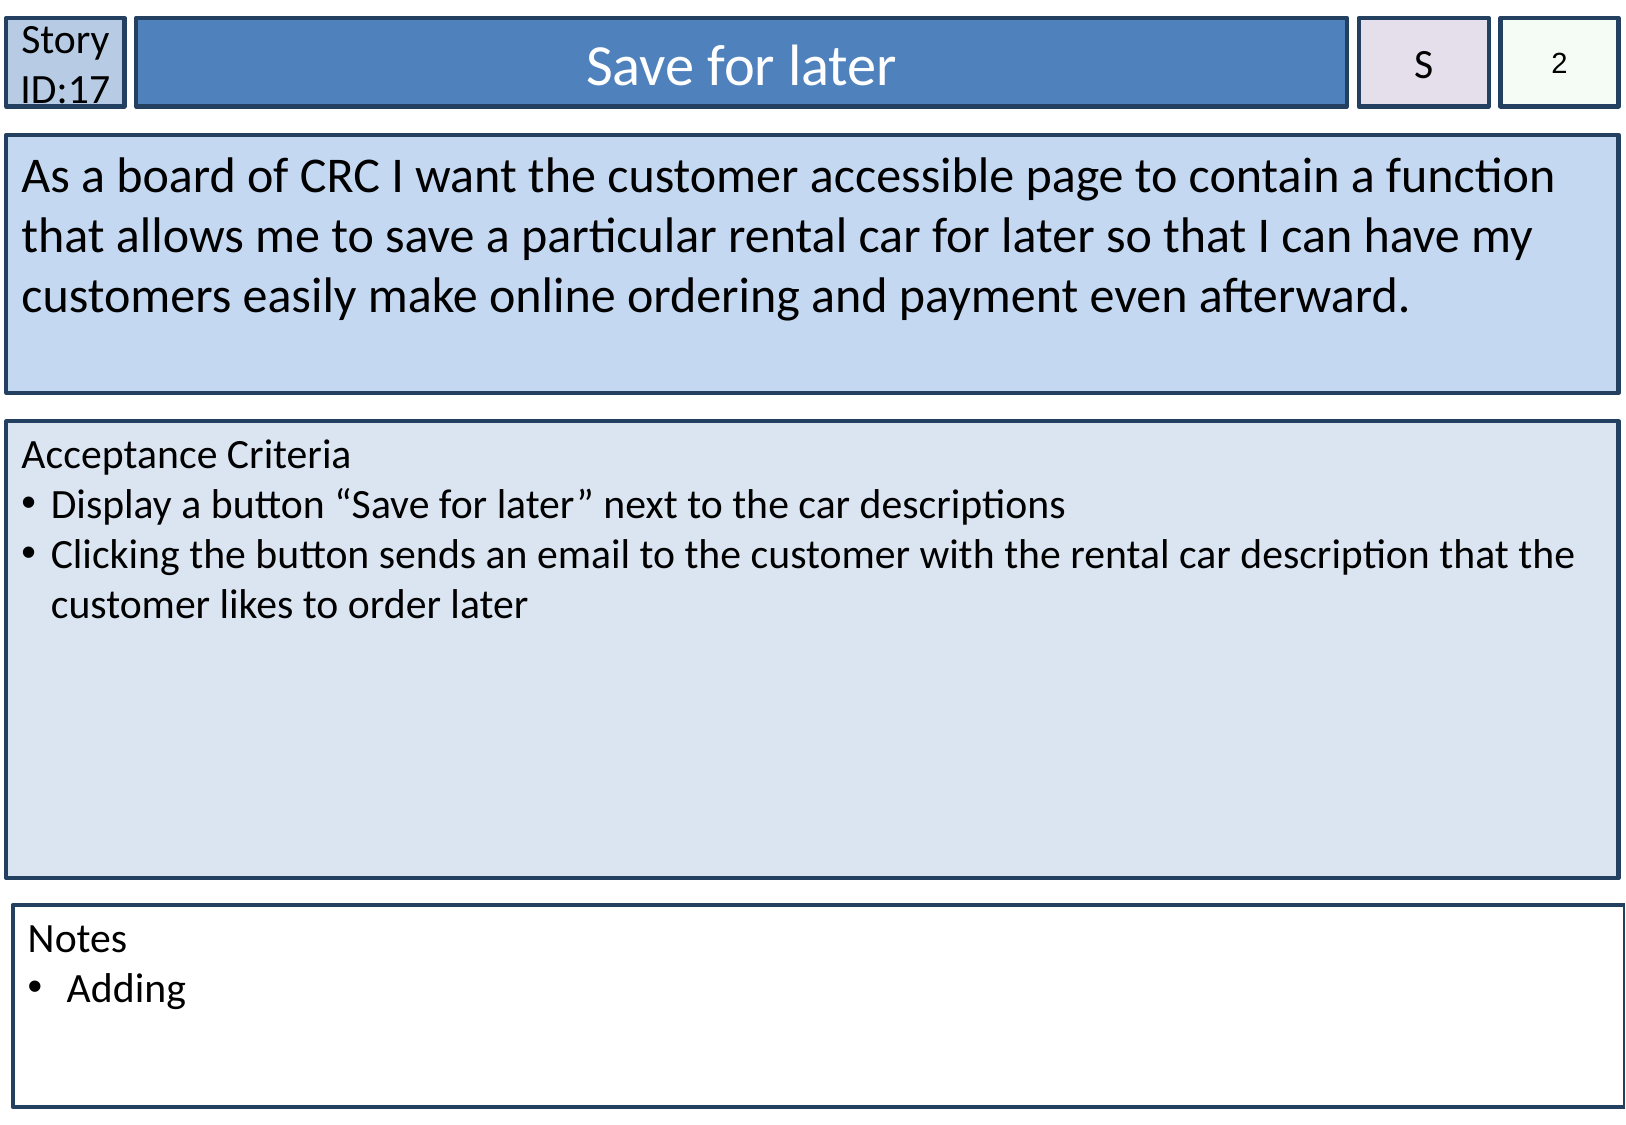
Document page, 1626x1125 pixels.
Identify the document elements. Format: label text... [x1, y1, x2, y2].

text_box As a board of CRC I want the customer accessible page to contain a function that allows me to save a particular rental car for later so that I can have my customers easily make online ordering and payment even afterward. [6, 134, 1619, 393]
text_box Notes Adding [12, 905, 1625, 1107]
text_box S [1358, 17, 1489, 107]
text_box 2 [1500, 17, 1619, 107]
text_box Save for later [136, 17, 1347, 107]
text_box Acceptance Criteria Display a button “Save for later” next to the car descriptions Clicking the button sends an email to the customer with the rental car description that the customer likes to order later [6, 421, 1619, 879]
text_box Story ID:17 [6, 17, 125, 107]
